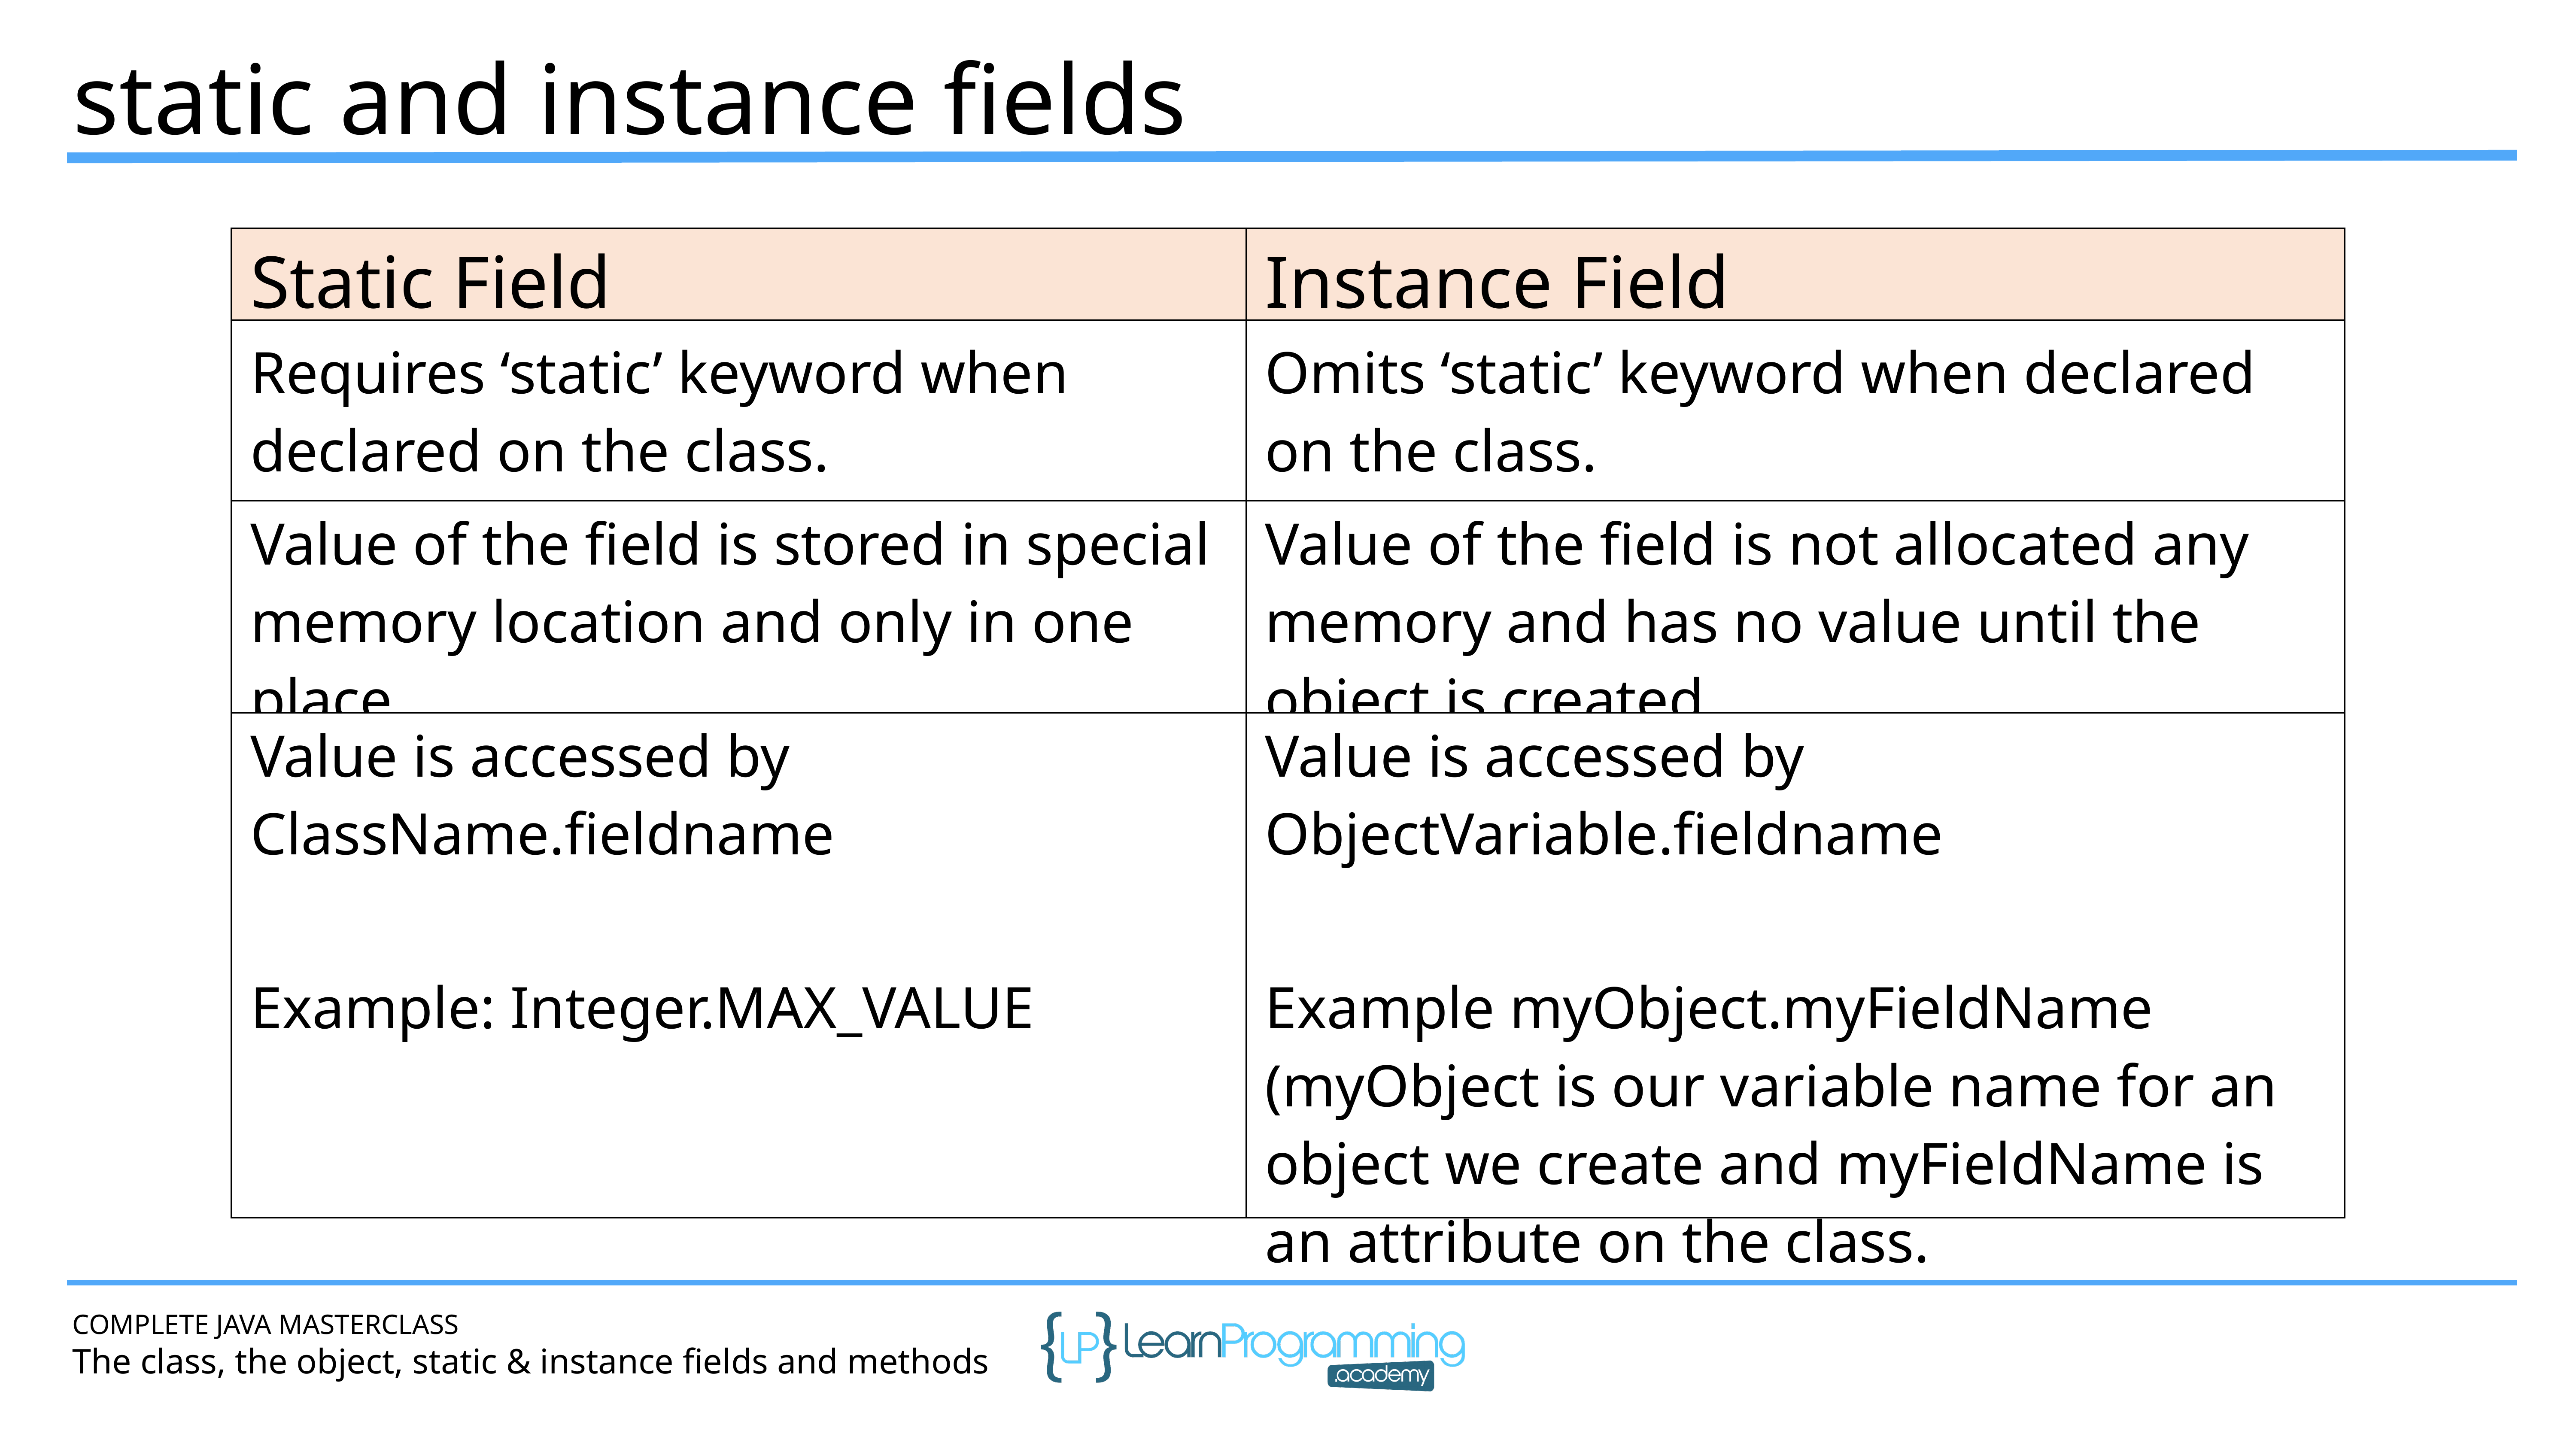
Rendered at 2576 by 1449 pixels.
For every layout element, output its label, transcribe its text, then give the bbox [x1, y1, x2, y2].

table_cell Requires ‘static’ keyword when declared on the class. [232, 321, 1245, 500]
picture [1032, 1302, 1477, 1400]
text_box static and instance fields [67, 32, 1193, 159]
table_header Instance Field [1247, 229, 2344, 319]
table_cell Value is accessed by ObjectVariable.fieldname Example myObject.myFieldName (myObject is our variable name for an object we create and myFieldName is an attribute on the class. [1247, 714, 2344, 1217]
table_cell Omits ‘static’ keyword when declared on the class. [1247, 321, 2344, 500]
table_header Static Field [232, 229, 1245, 319]
table_cell Value of the field is stored in special memory location and only in one place. [232, 501, 1245, 712]
table_cell Value is accessed by ClassName.fieldname Example: Integer.MAX_VALUE [232, 714, 1245, 1217]
text_box COMPLETE JAVA MASTERCLASS The class, the object, static & instance fields and methods [67, 1302, 1030, 1386]
table_cell Value of the field is not allocated any memory and has no value until the object is created. [1247, 501, 2344, 712]
